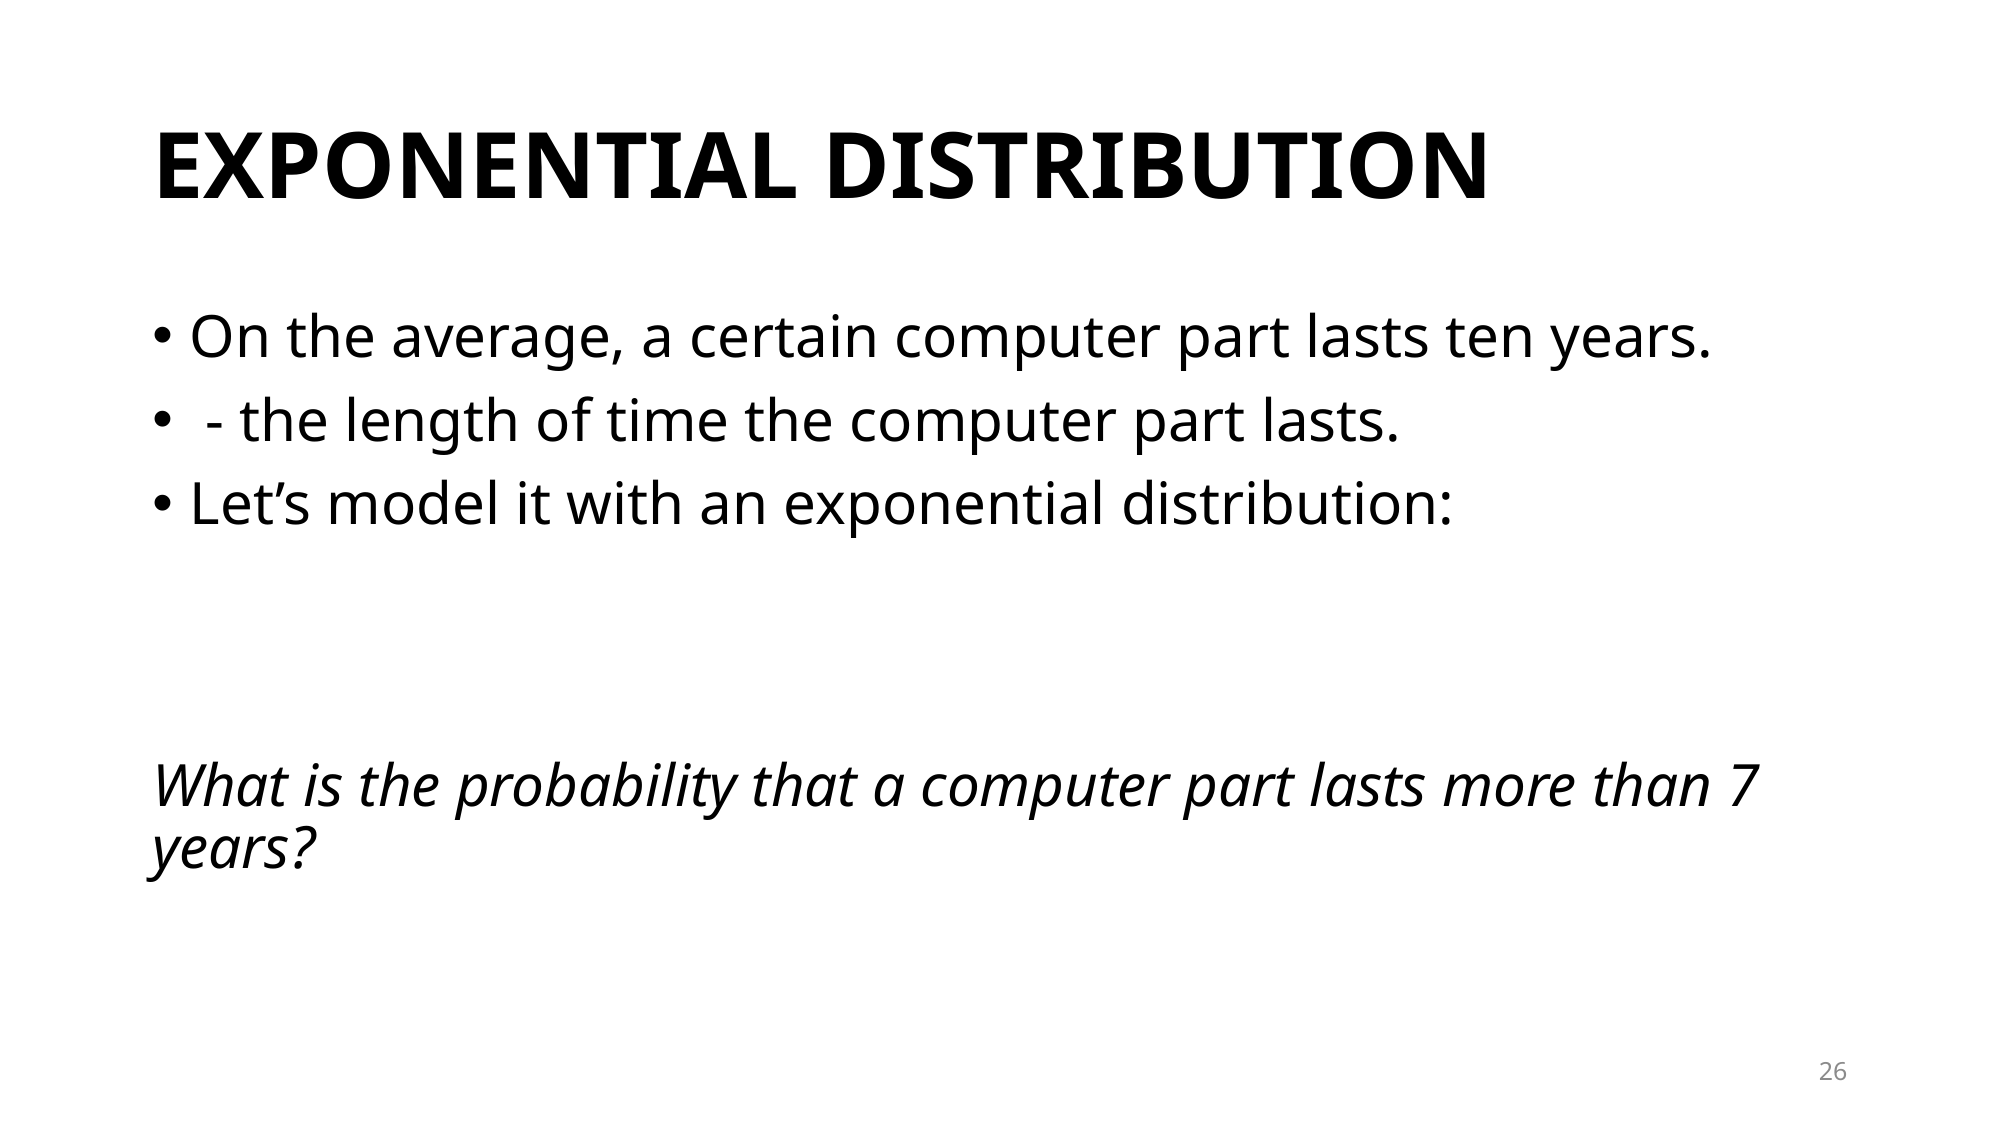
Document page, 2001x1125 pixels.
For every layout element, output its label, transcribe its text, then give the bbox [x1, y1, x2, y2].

title EXPONENTIAL DISTRIBUTION [137, 59, 1863, 278]
slide_number 26 [1412, 1042, 1863, 1103]
